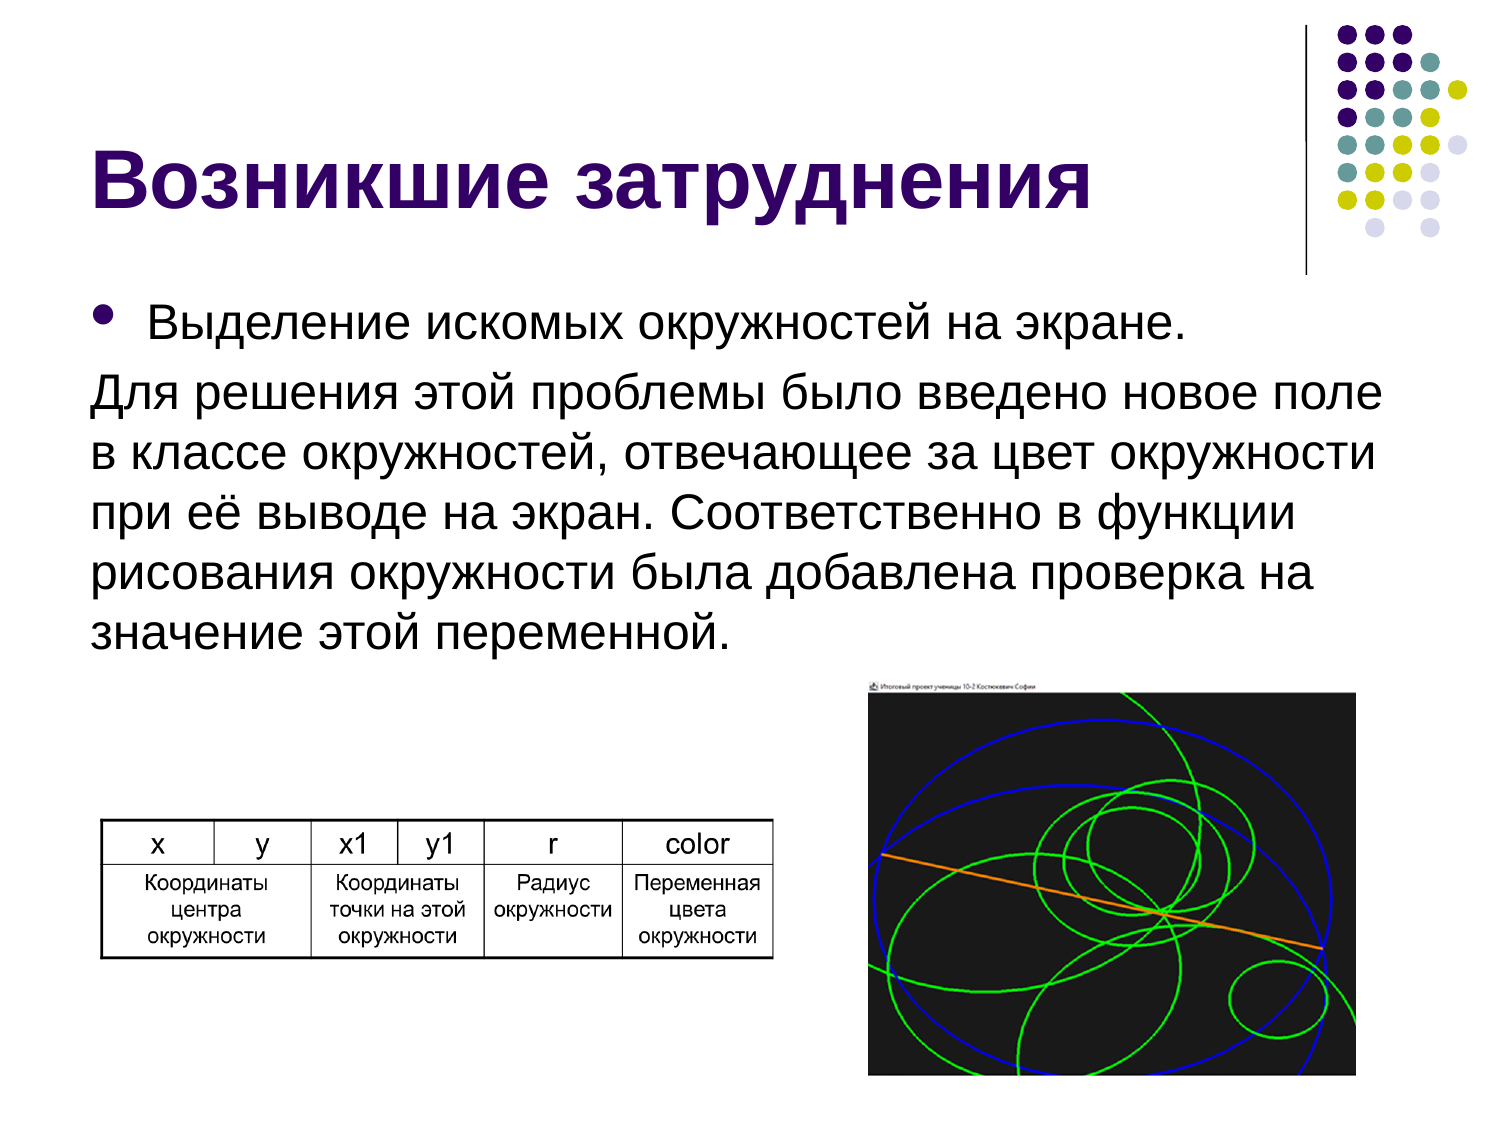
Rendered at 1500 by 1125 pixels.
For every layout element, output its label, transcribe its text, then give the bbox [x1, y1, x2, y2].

picture [100, 816, 781, 962]
title Возникшие затруднения [75, 20, 1313, 233]
list Выделение искомых окружностей на экране. Для решения этой проблемы было введено новое поле в классе окружностей, отвечающее за цвет окружности при её выводе на экран. Соответственно в функции рисования окружности была добавлена проверка на значение этой переменной. [75, 282, 1425, 1006]
picture [868, 680, 1356, 1076]
